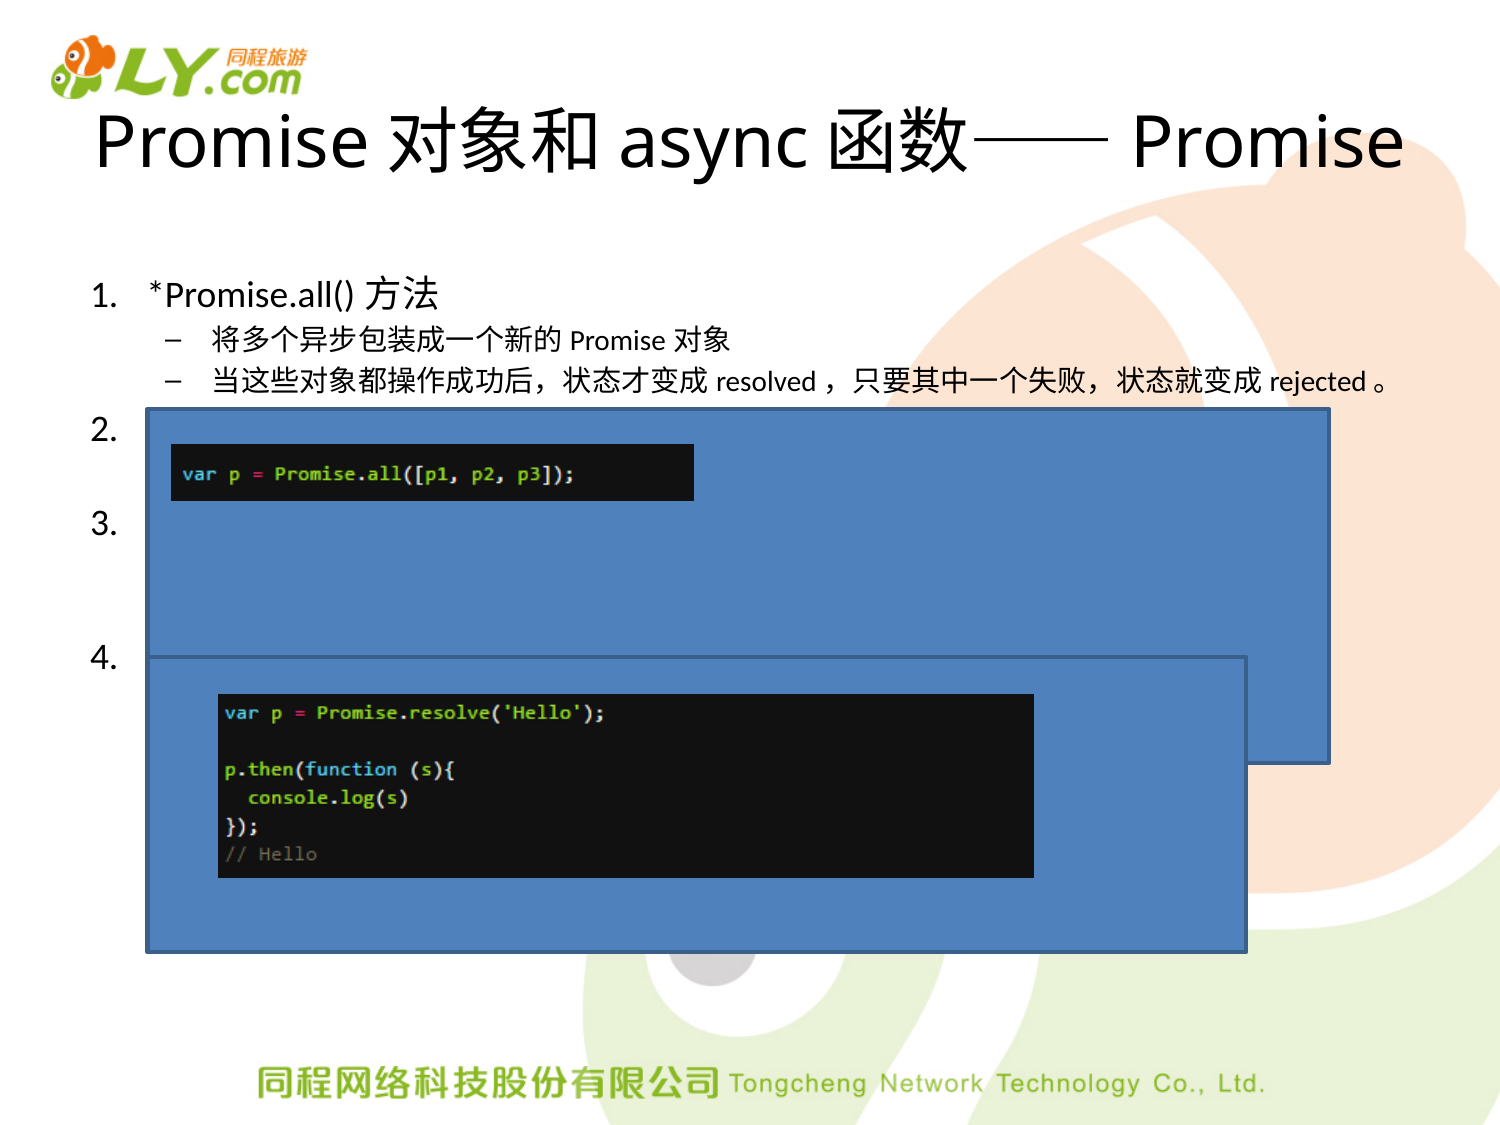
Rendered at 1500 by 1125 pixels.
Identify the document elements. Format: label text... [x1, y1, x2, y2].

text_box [147, 408, 1329, 764]
list *Promise.all()方法 将多个异步包装成一个新的Promise对象 当这些对象都操作成功后，状态才变成resolved，只要其中一个失败，状态就变成rejected。 Promise.race()方法 只要其中一个完成就完成。 *Promise.resolve() 将对象转换成Promise对象。 如果对象不具备then方法，则返回一个新的Promise对象，其状态为resolved。 Promise.reject() 返回一个新的promise对象，该实例状态为rejected。 [75, 262, 1425, 1005]
title Promise对象和async函数——Promise [75, 45, 1425, 233]
text_box [145, 769, 1248, 954]
picture [0, 0, 1500, 1125]
